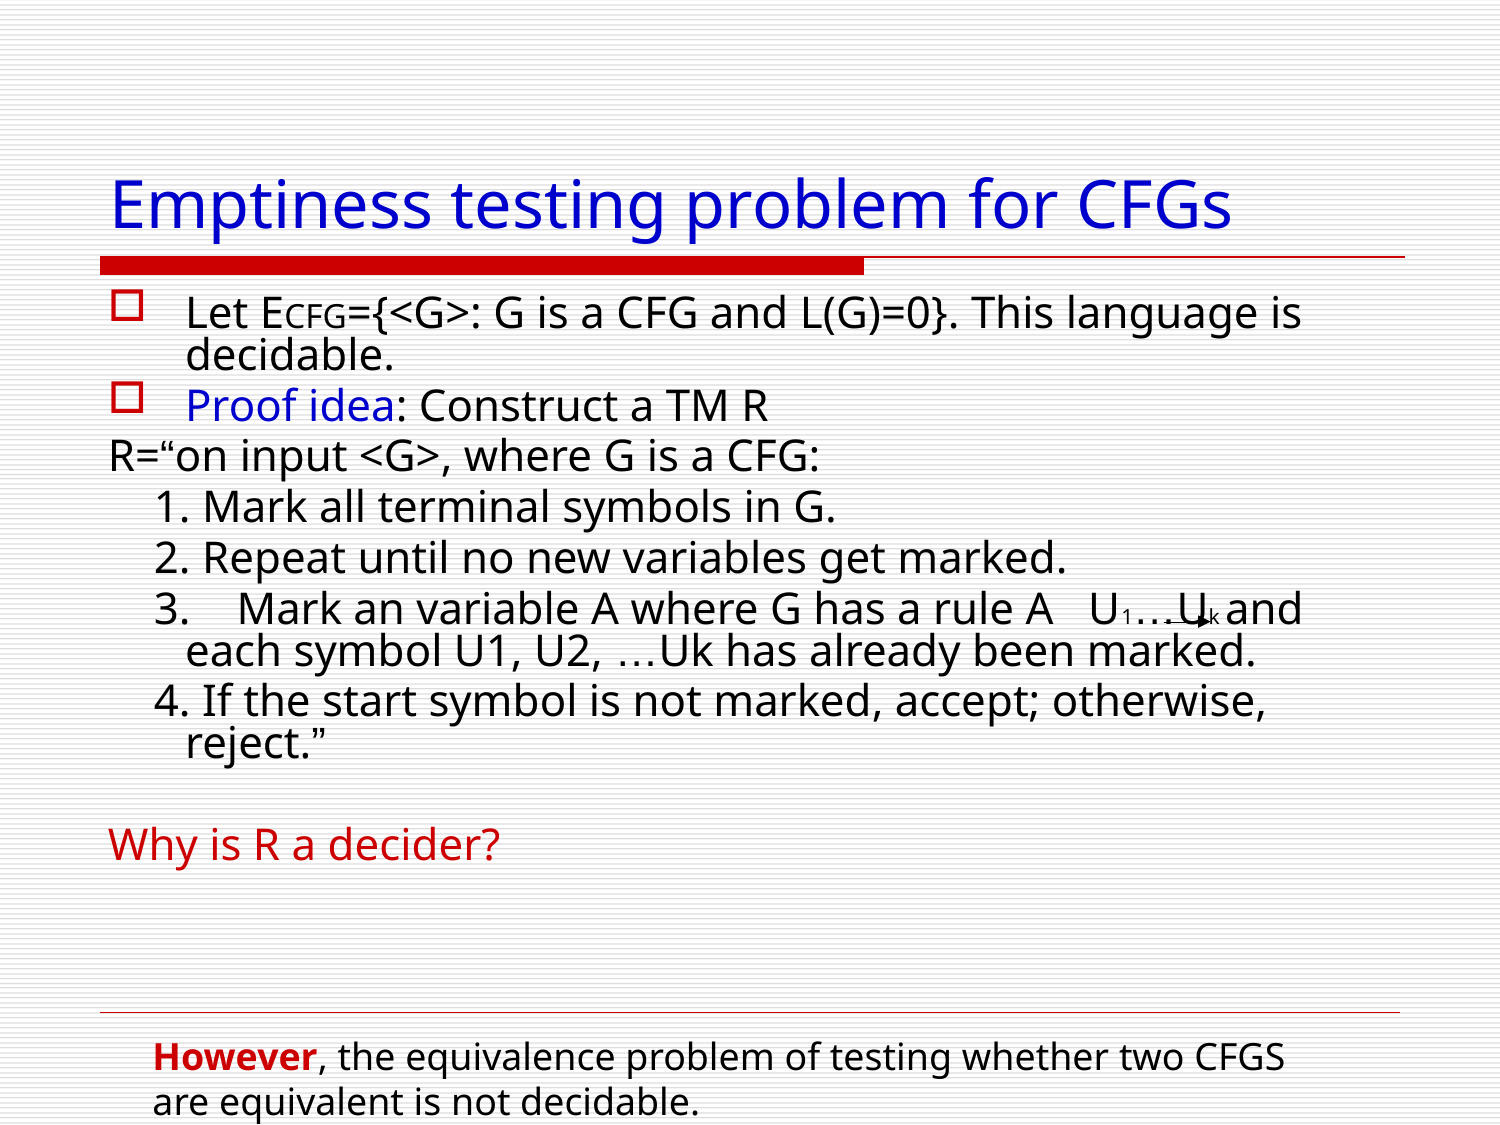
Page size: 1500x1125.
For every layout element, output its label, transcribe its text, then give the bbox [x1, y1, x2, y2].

text_box However, the equivalence problem of testing whether two CFGS are equivalent is not decidable. [137, 1025, 1312, 1125]
title Emptiness testing problem for CFGs [94, 50, 1407, 250]
picture [0, 0, 1500, 1125]
list Let ECFG={<G>: G is a CFG and L(G)=0}. This language is decidable. Proof idea: Construct a TM R R=“on input <G>, where G is a CFG: 1. Mark all terminal symbols in G. 2. Repeat until no new variables get marked. 3. Mark an variable A where G has a rule A U1…Uk and each symbol U1, U2, …Uk has already been marked. 4. If the start symbol is not marked, accept; otherwise, reject.” Why is R a decider? [92, 287, 1406, 988]
